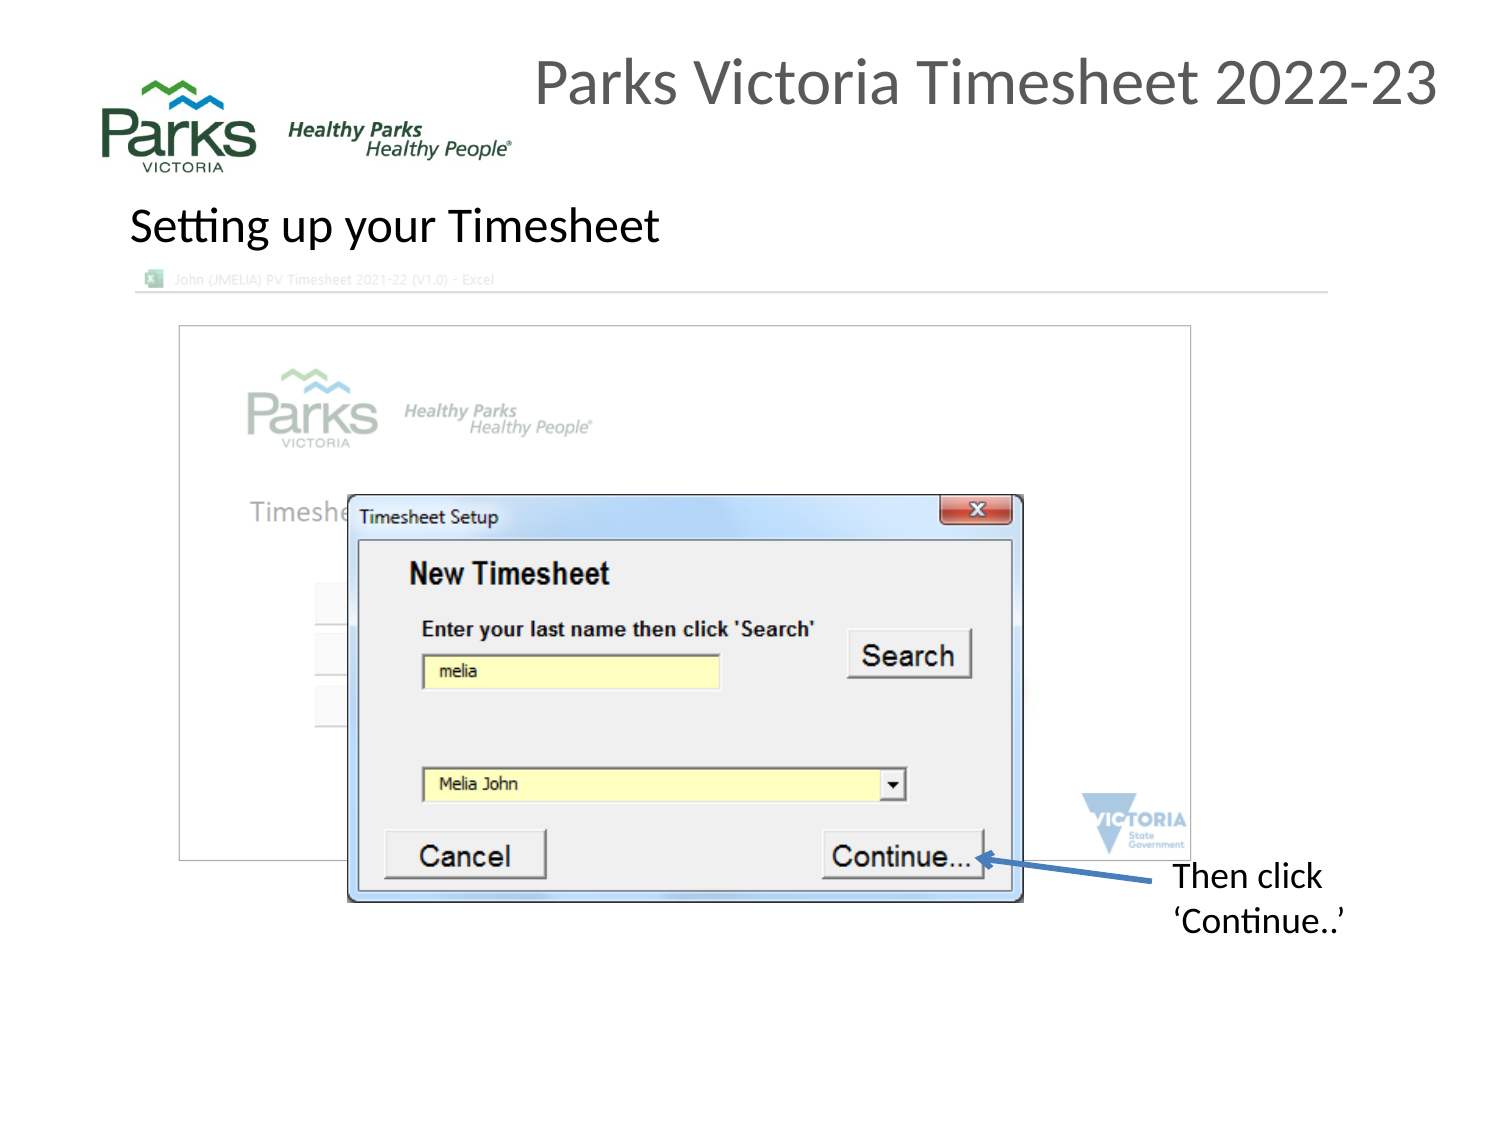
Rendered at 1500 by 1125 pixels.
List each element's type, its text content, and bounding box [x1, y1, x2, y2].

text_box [974, 857, 1153, 882]
list Parks Victoria Timesheet 2022-23 [513, 30, 1459, 149]
picture [100, 78, 513, 174]
picture [135, 266, 1329, 940]
text_box Setting up your Timesheet [99, 185, 691, 261]
text_box Then click ‘Continue..’ [1157, 798, 1500, 994]
